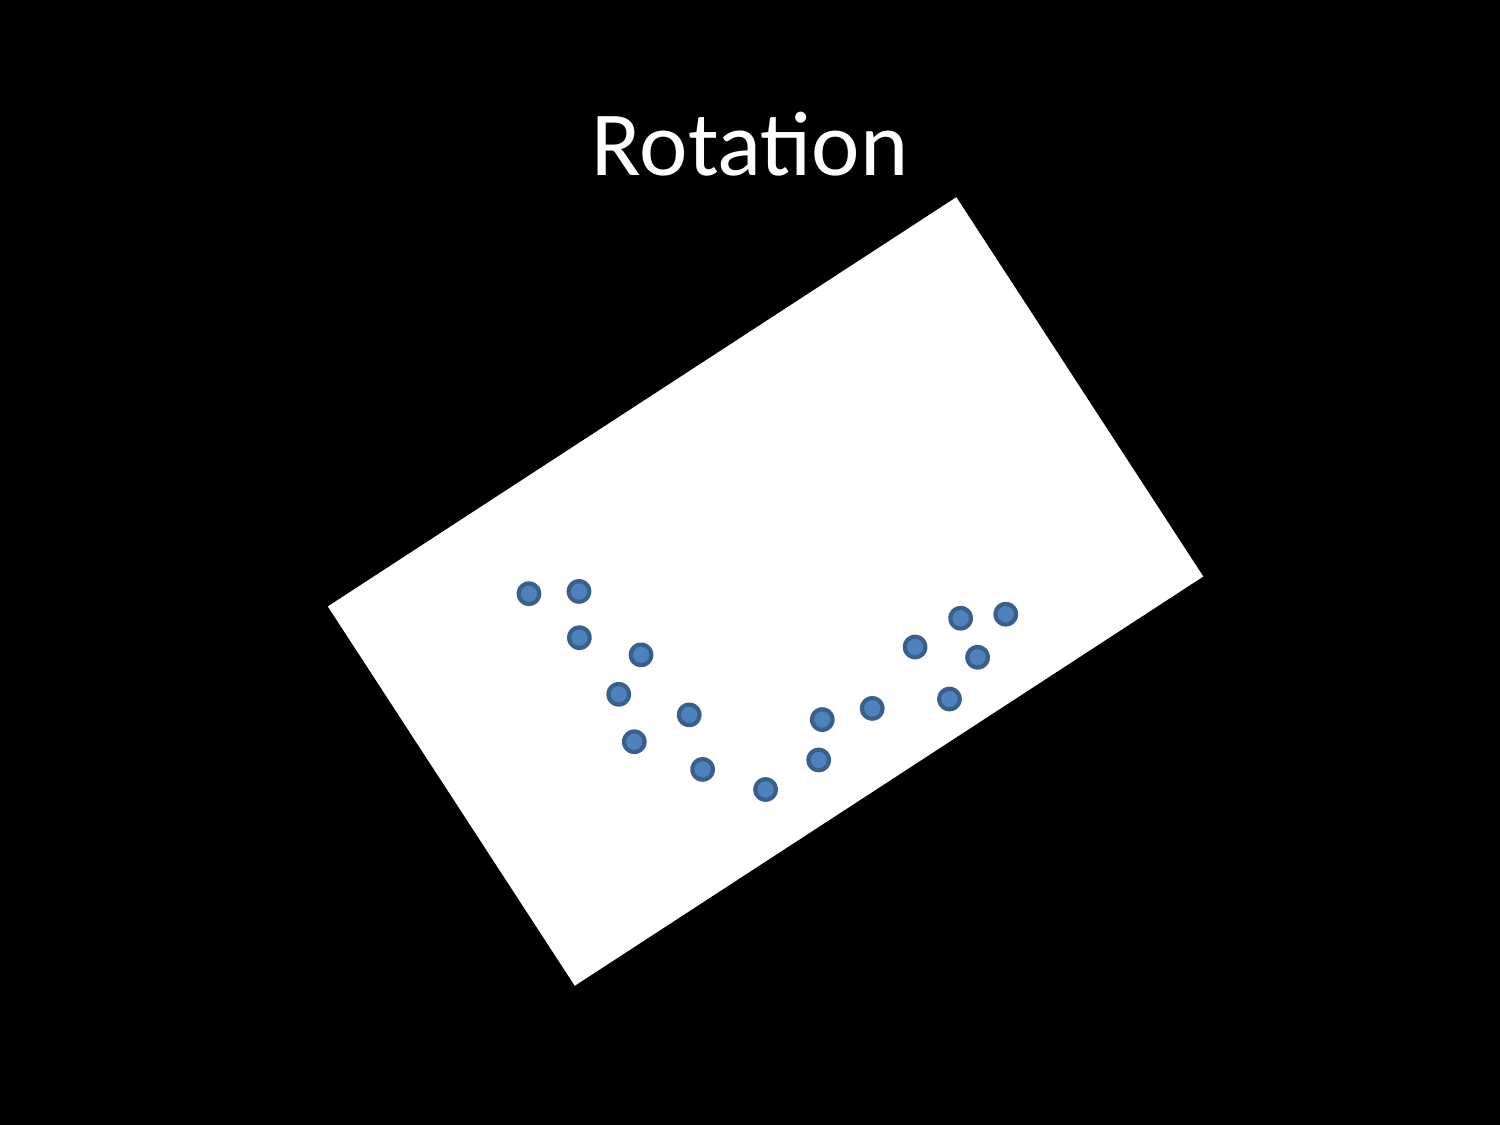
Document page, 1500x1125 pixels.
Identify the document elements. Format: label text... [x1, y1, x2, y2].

text_box [809, 707, 835, 732]
text_box [606, 681, 632, 707]
title Rotation [75, 45, 1425, 233]
text_box [902, 634, 928, 660]
text_box [566, 579, 592, 604]
text_box [806, 747, 832, 773]
text_box [567, 625, 592, 651]
text_box [937, 686, 962, 712]
text_box [621, 729, 647, 755]
text_box [628, 642, 654, 668]
text_box [676, 702, 702, 728]
text_box [965, 644, 990, 670]
text_box [690, 757, 715, 782]
text_box [993, 601, 1019, 627]
text_box [859, 696, 885, 721]
text_box [516, 581, 542, 607]
text_box [322, 192, 1209, 991]
text_box [948, 605, 974, 631]
text_box [753, 777, 778, 802]
